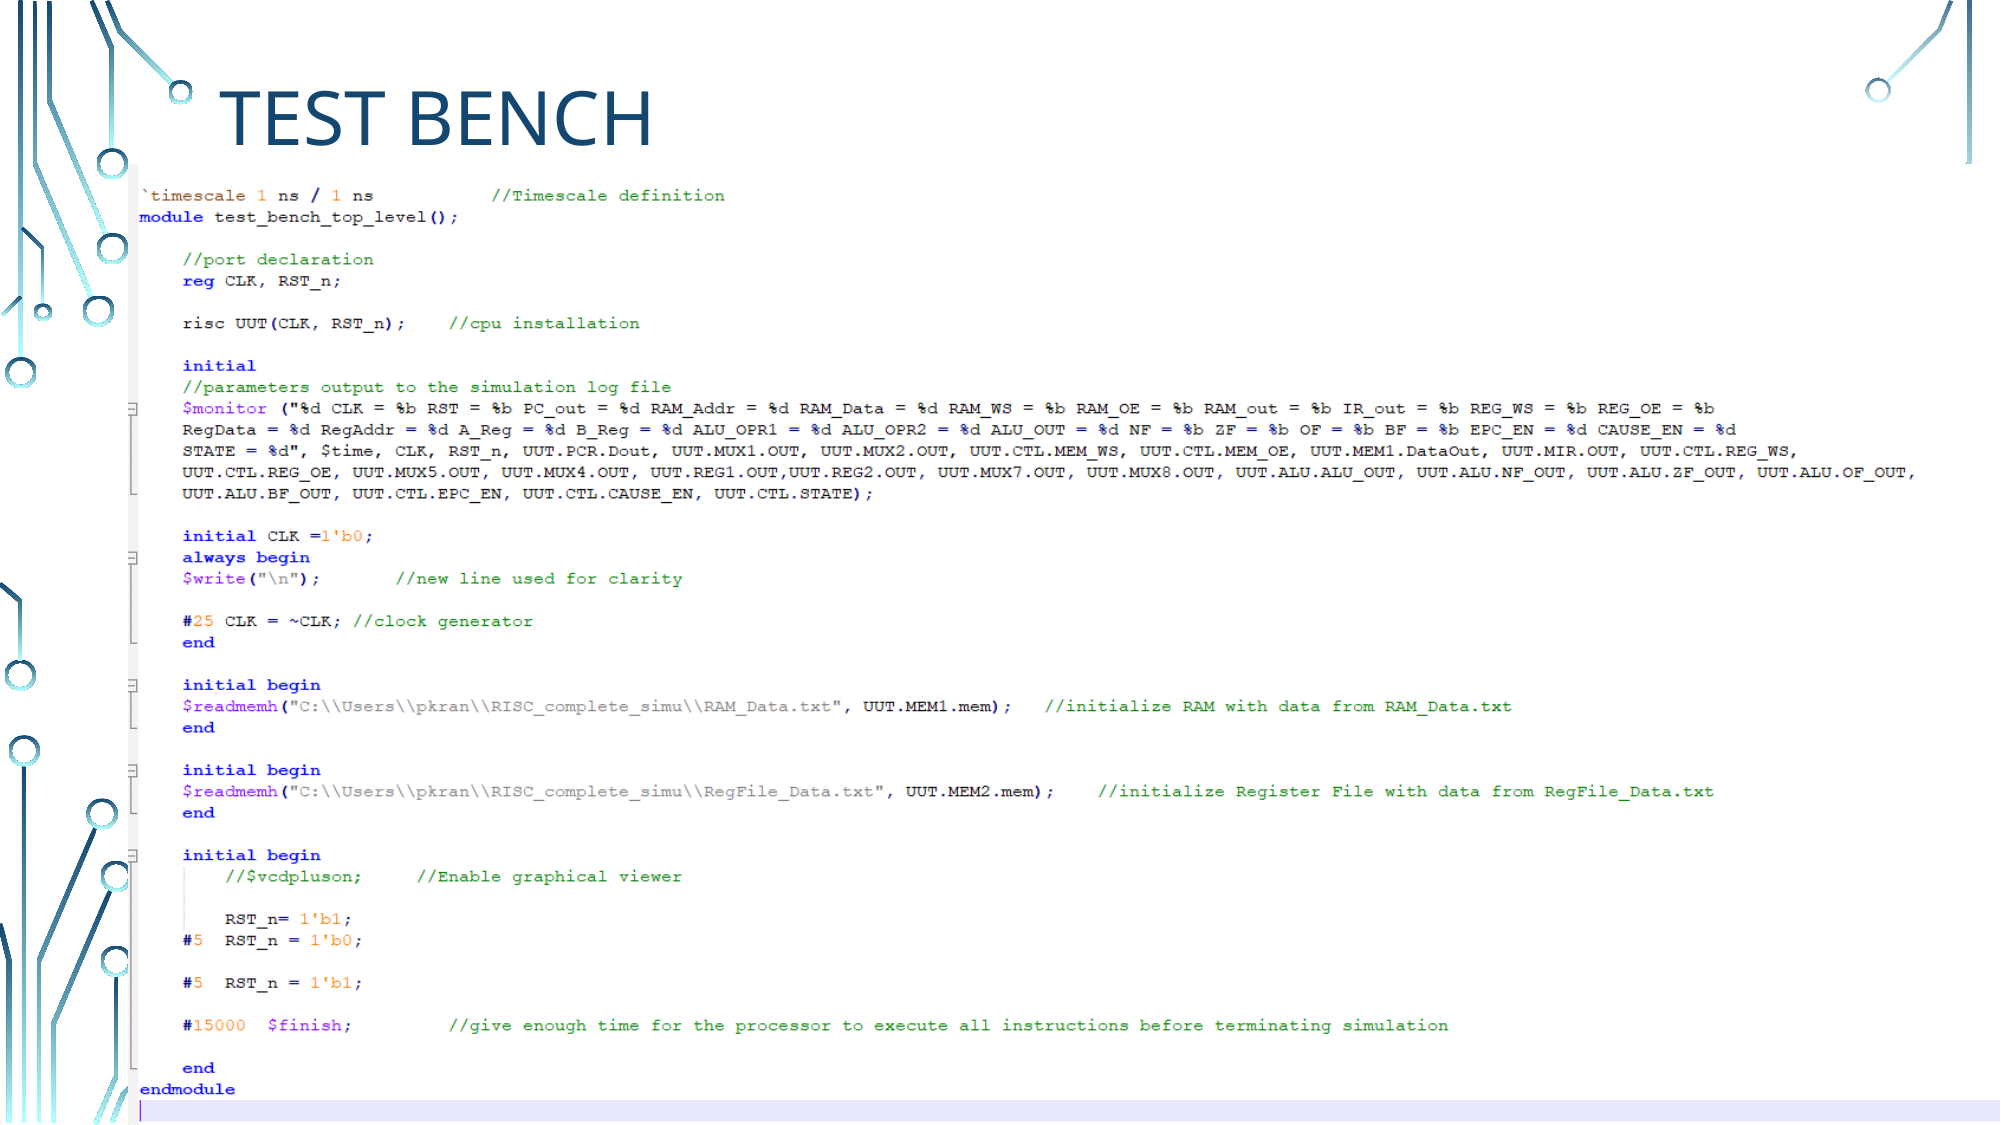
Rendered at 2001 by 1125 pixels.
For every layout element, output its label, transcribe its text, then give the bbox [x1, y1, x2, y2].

title Test bench [204, 0, 1830, 164]
picture [128, 164, 2000, 1125]
